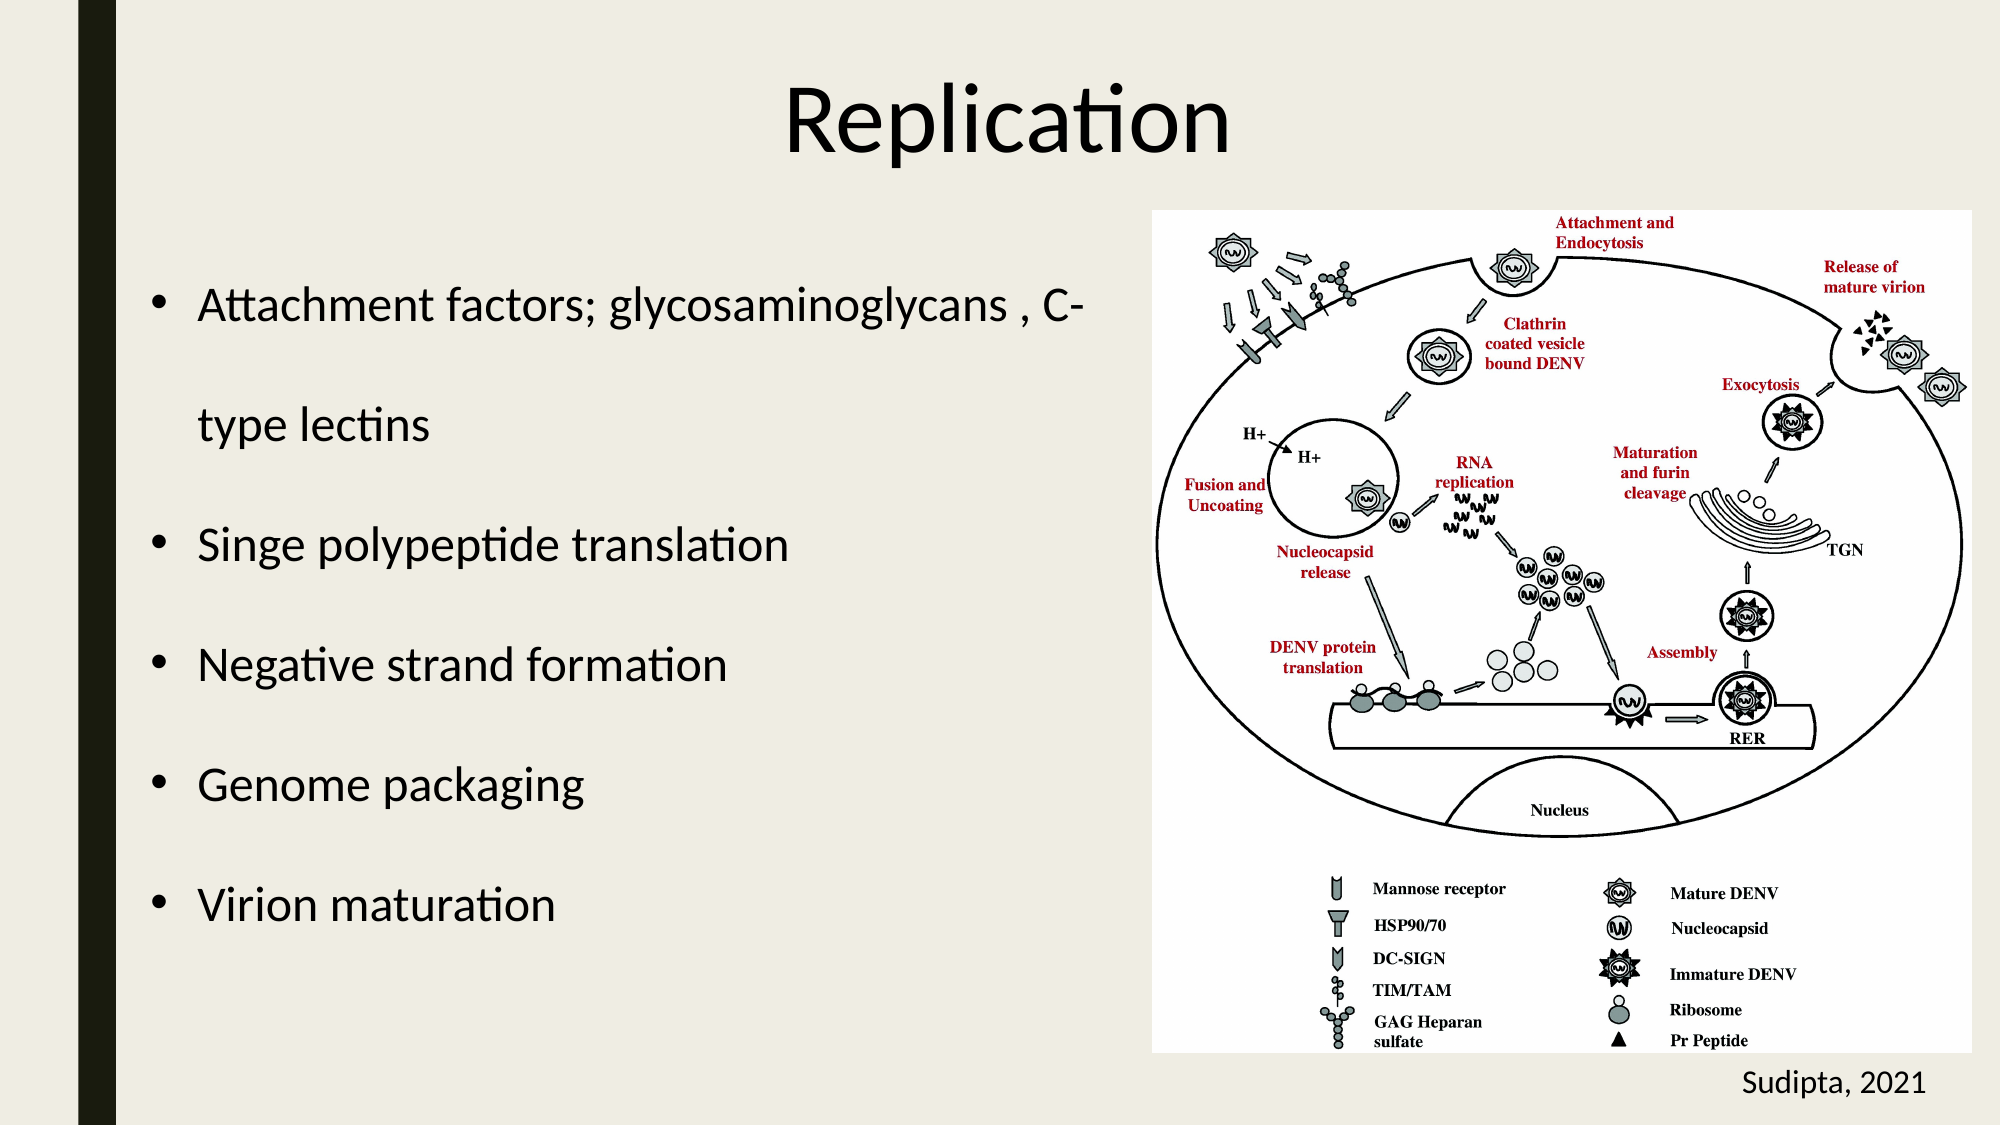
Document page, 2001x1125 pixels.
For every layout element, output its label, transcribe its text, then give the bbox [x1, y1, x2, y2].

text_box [135, 204, 1972, 1109]
text_box Replication [768, 45, 1262, 180]
